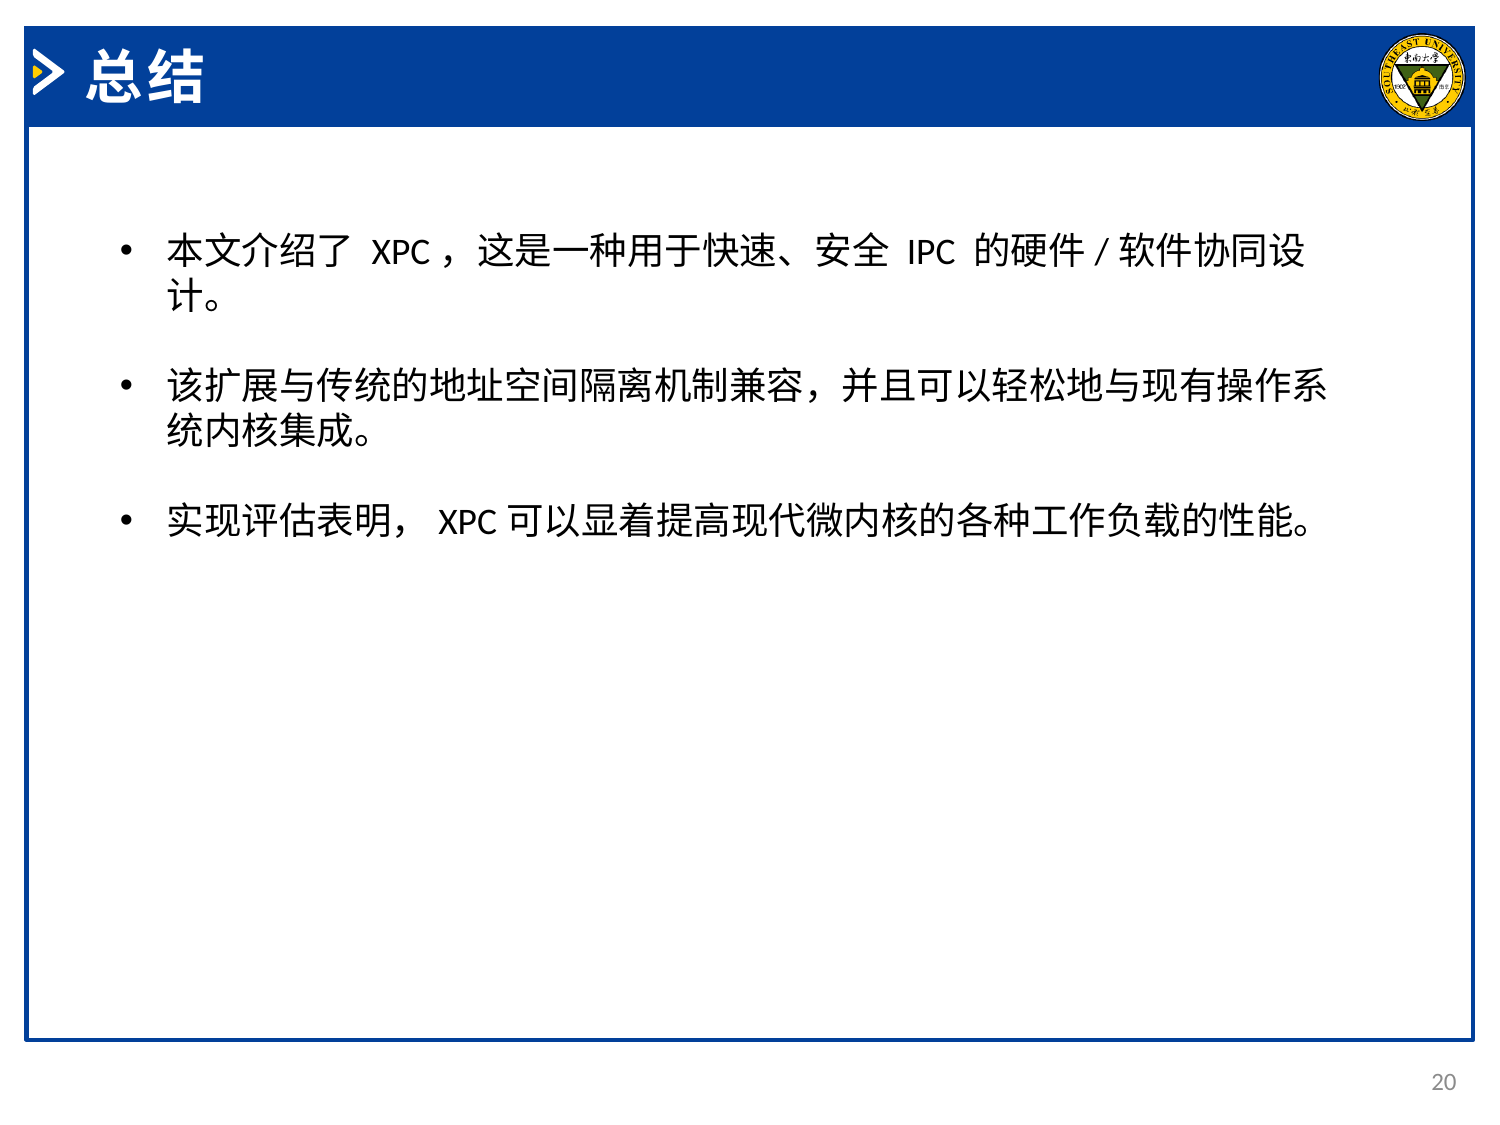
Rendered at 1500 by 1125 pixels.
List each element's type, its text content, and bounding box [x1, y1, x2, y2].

text_box 总结 [70, 32, 605, 118]
text_box 本文介绍了 XPC，这是一种用于快速、安全 IPC 的硬件/软件协同设计。 该扩展与传统的地址空间隔离机制兼容，并且可以轻松地与现有操作系统内核集成。 实现评估表明，XPC可以显着提高现代微内核的各种工作负载的性能。 [105, 219, 1347, 550]
picture [1378, 33, 1467, 121]
slide_number 20 [1382, 1051, 1472, 1111]
